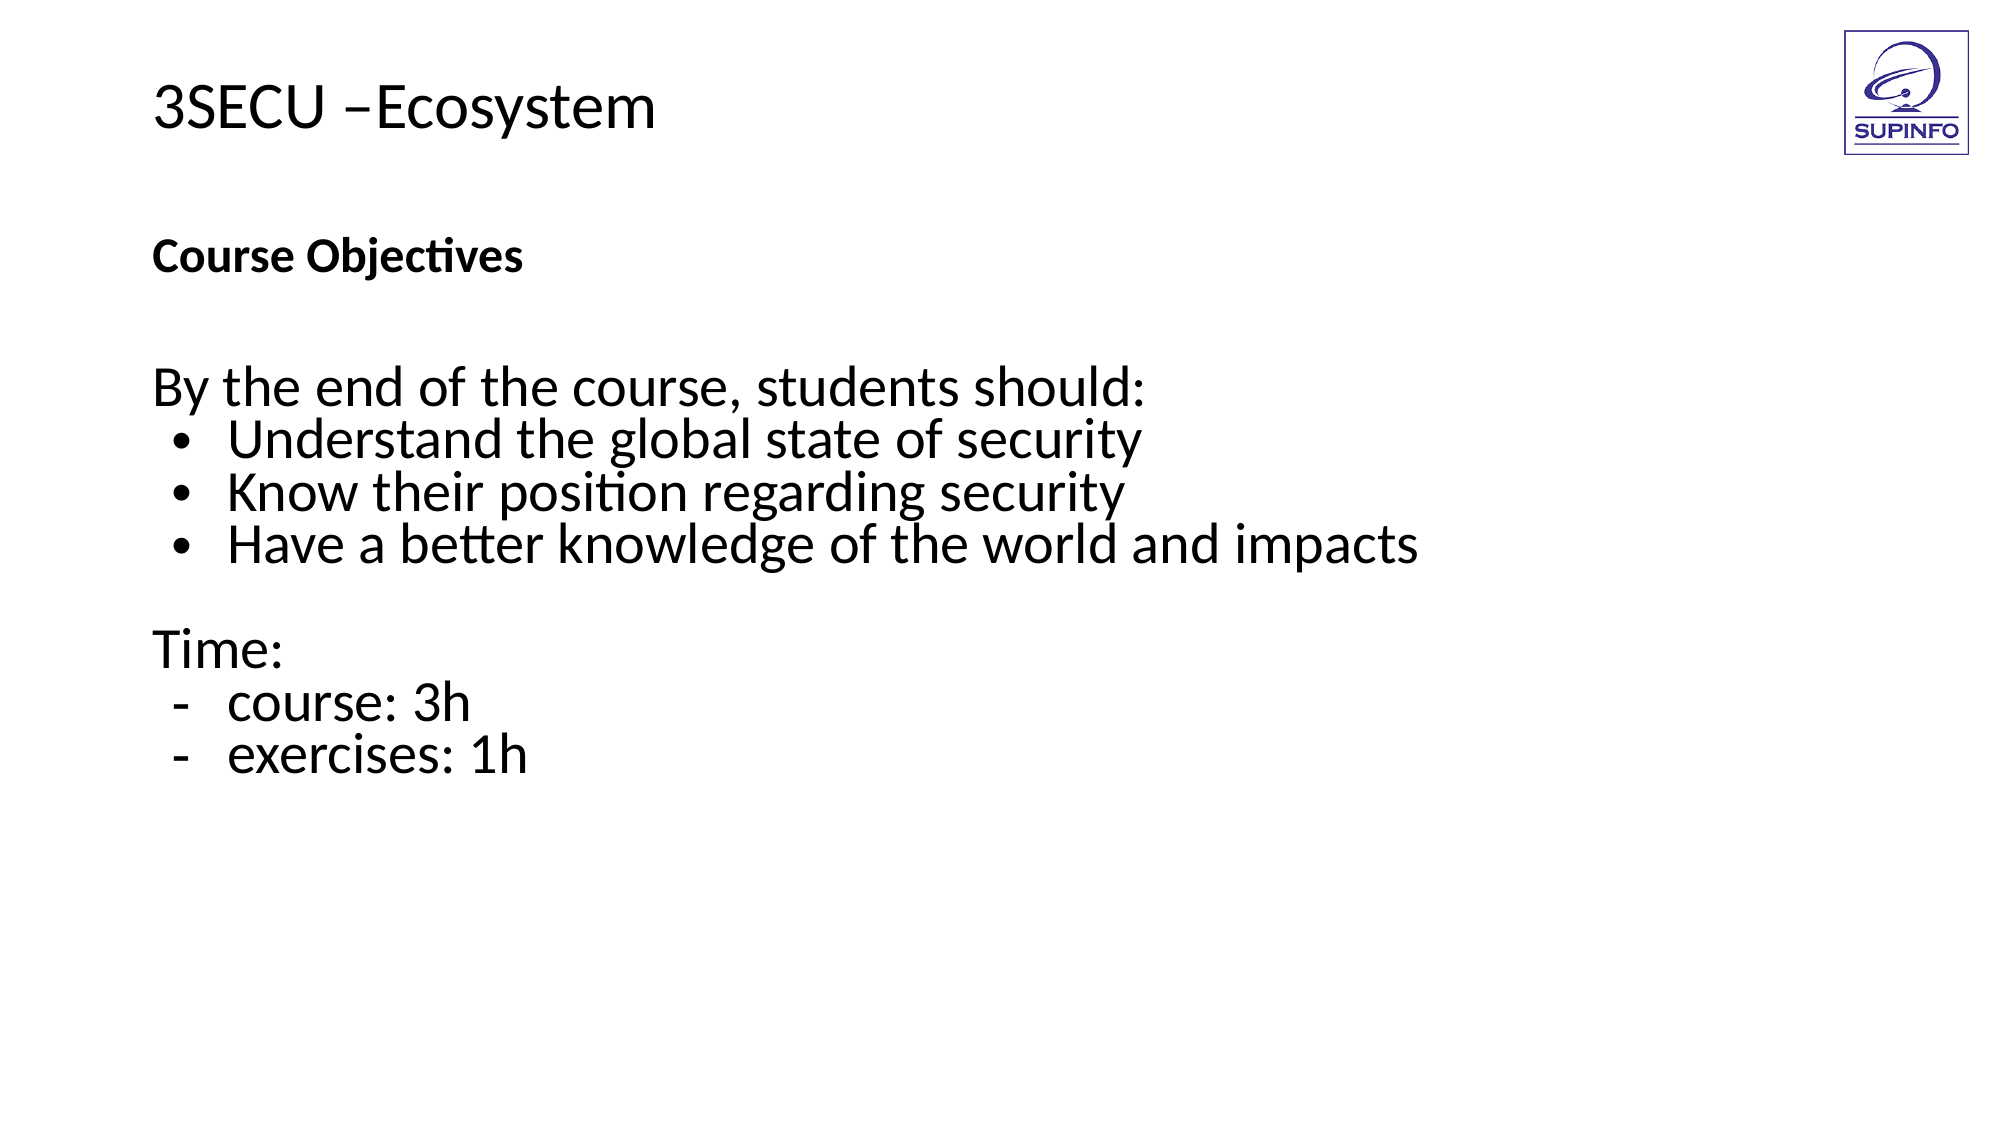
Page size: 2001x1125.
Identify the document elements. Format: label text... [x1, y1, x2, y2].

list By the end of the course, students should: Understand the global state of security Know their position regarding security Have a better knowledge of the world and impacts Time: course: 3h exercises: 1h [137, 357, 1863, 1014]
list Course Objectives [137, 221, 1851, 875]
picture [1844, 30, 1969, 155]
list 3SECU –Ecosystem [137, 63, 1862, 157]
